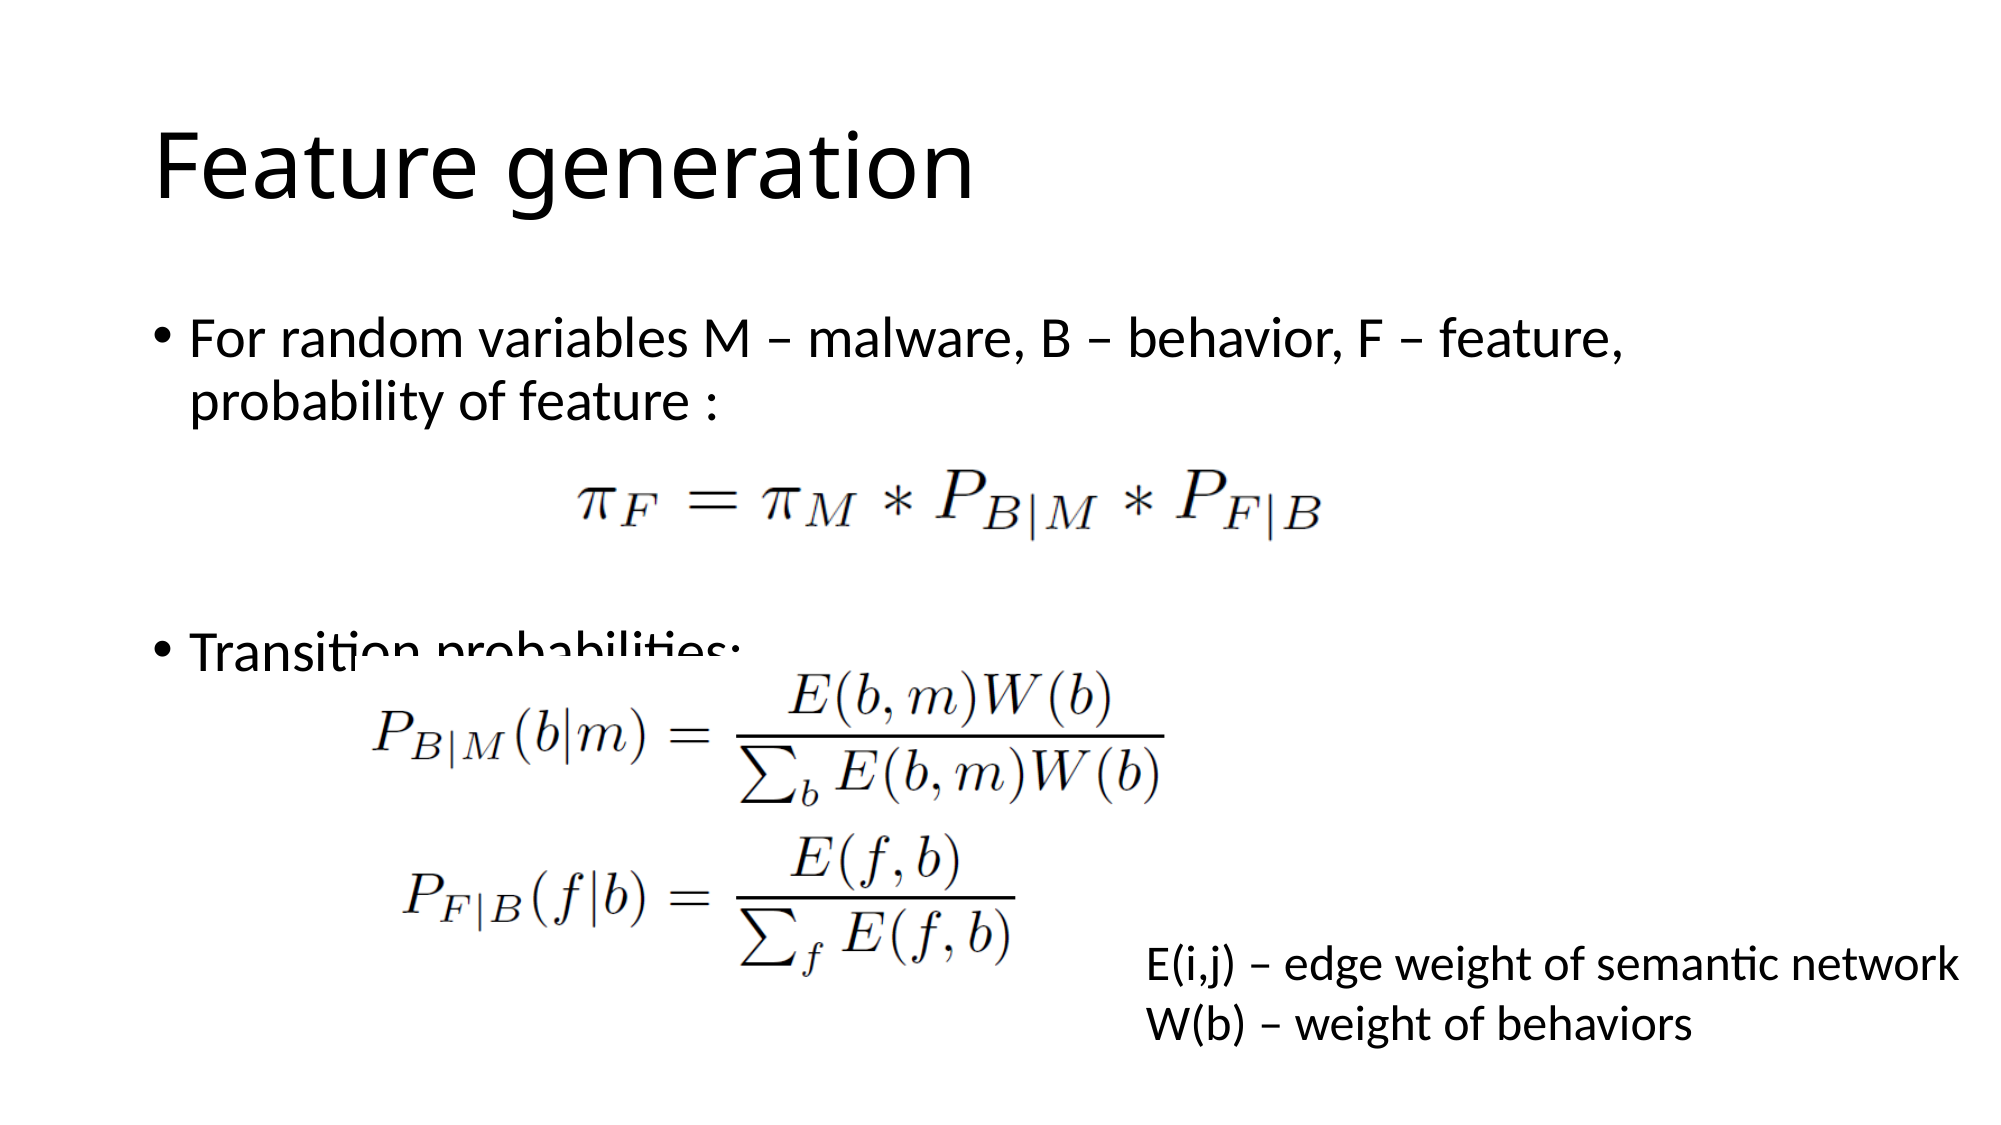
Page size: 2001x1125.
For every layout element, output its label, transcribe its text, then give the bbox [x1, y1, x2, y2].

title Feature generation [137, 59, 1863, 278]
text_box E(i,j) – edge weight of semantic network W(b) – weight of behaviors [1131, 922, 1976, 1058]
picture [539, 452, 1345, 565]
picture [355, 656, 1188, 996]
